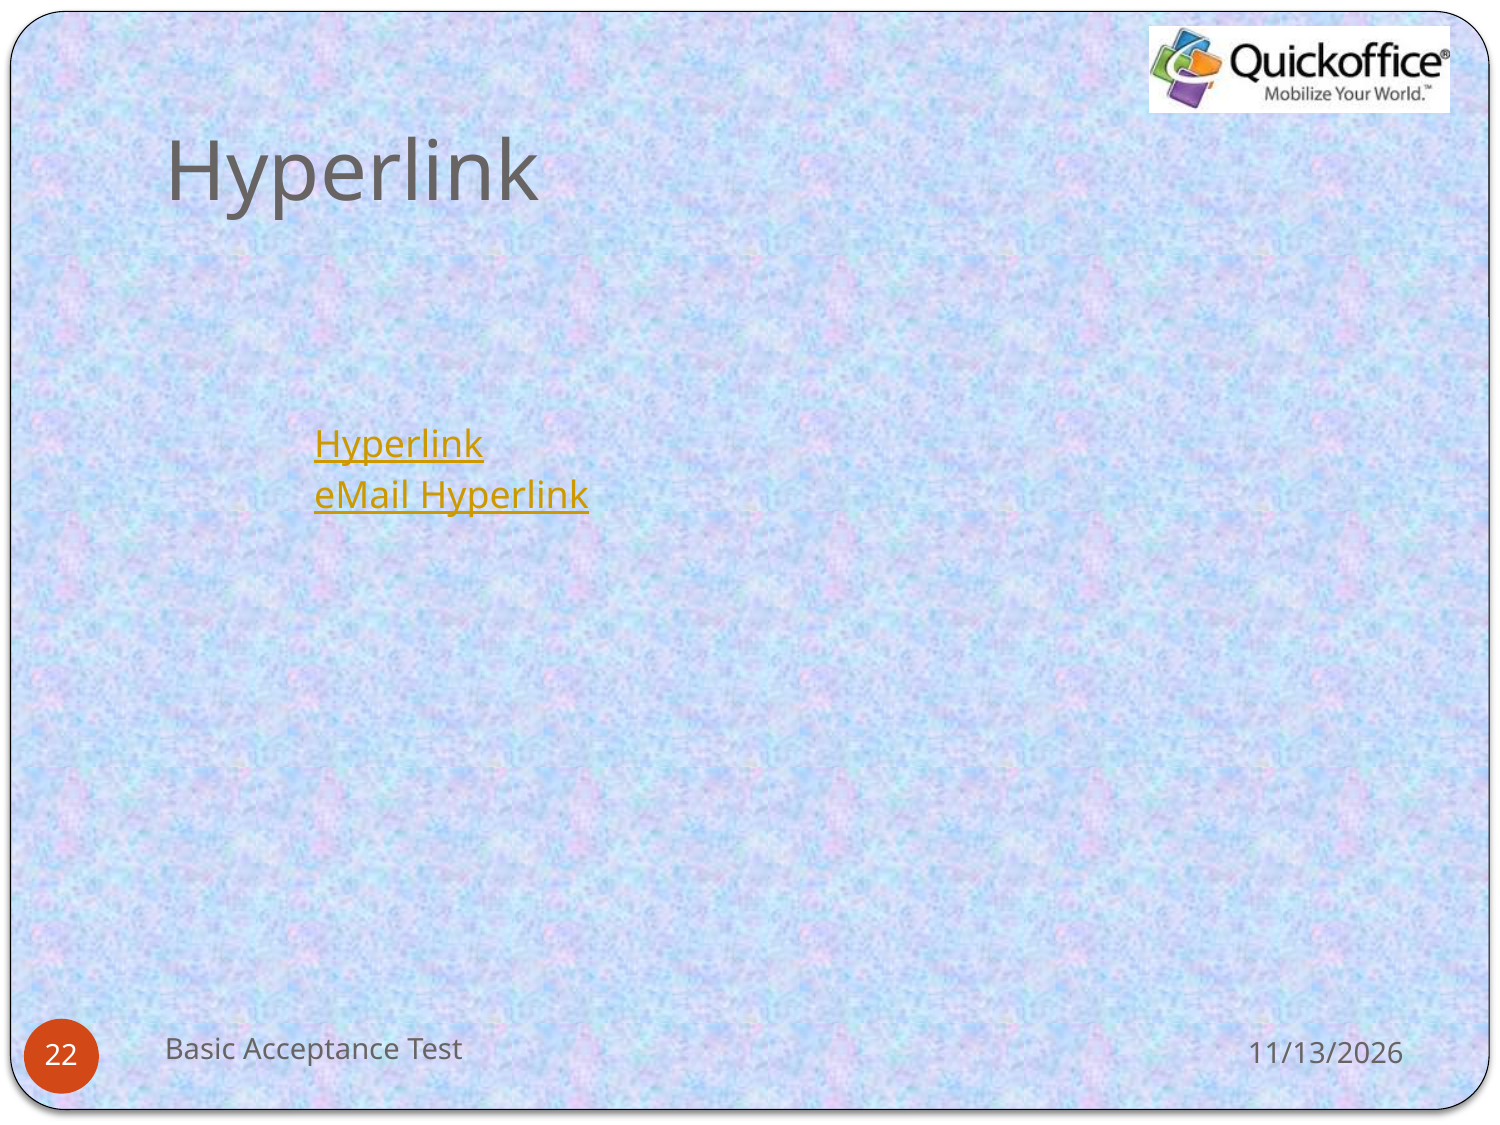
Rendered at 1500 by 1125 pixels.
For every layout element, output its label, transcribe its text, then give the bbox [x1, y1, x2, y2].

picture [12, 12, 1488, 1108]
footer Basic Acceptance Test [150, 1012, 800, 1088]
text_box Hyperlink eMail Hyperlink [299, 412, 604, 575]
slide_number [1012, 1015, 1419, 1094]
title Hyperlink [150, 45, 1425, 233]
slide_number 22 [23, 1018, 99, 1094]
